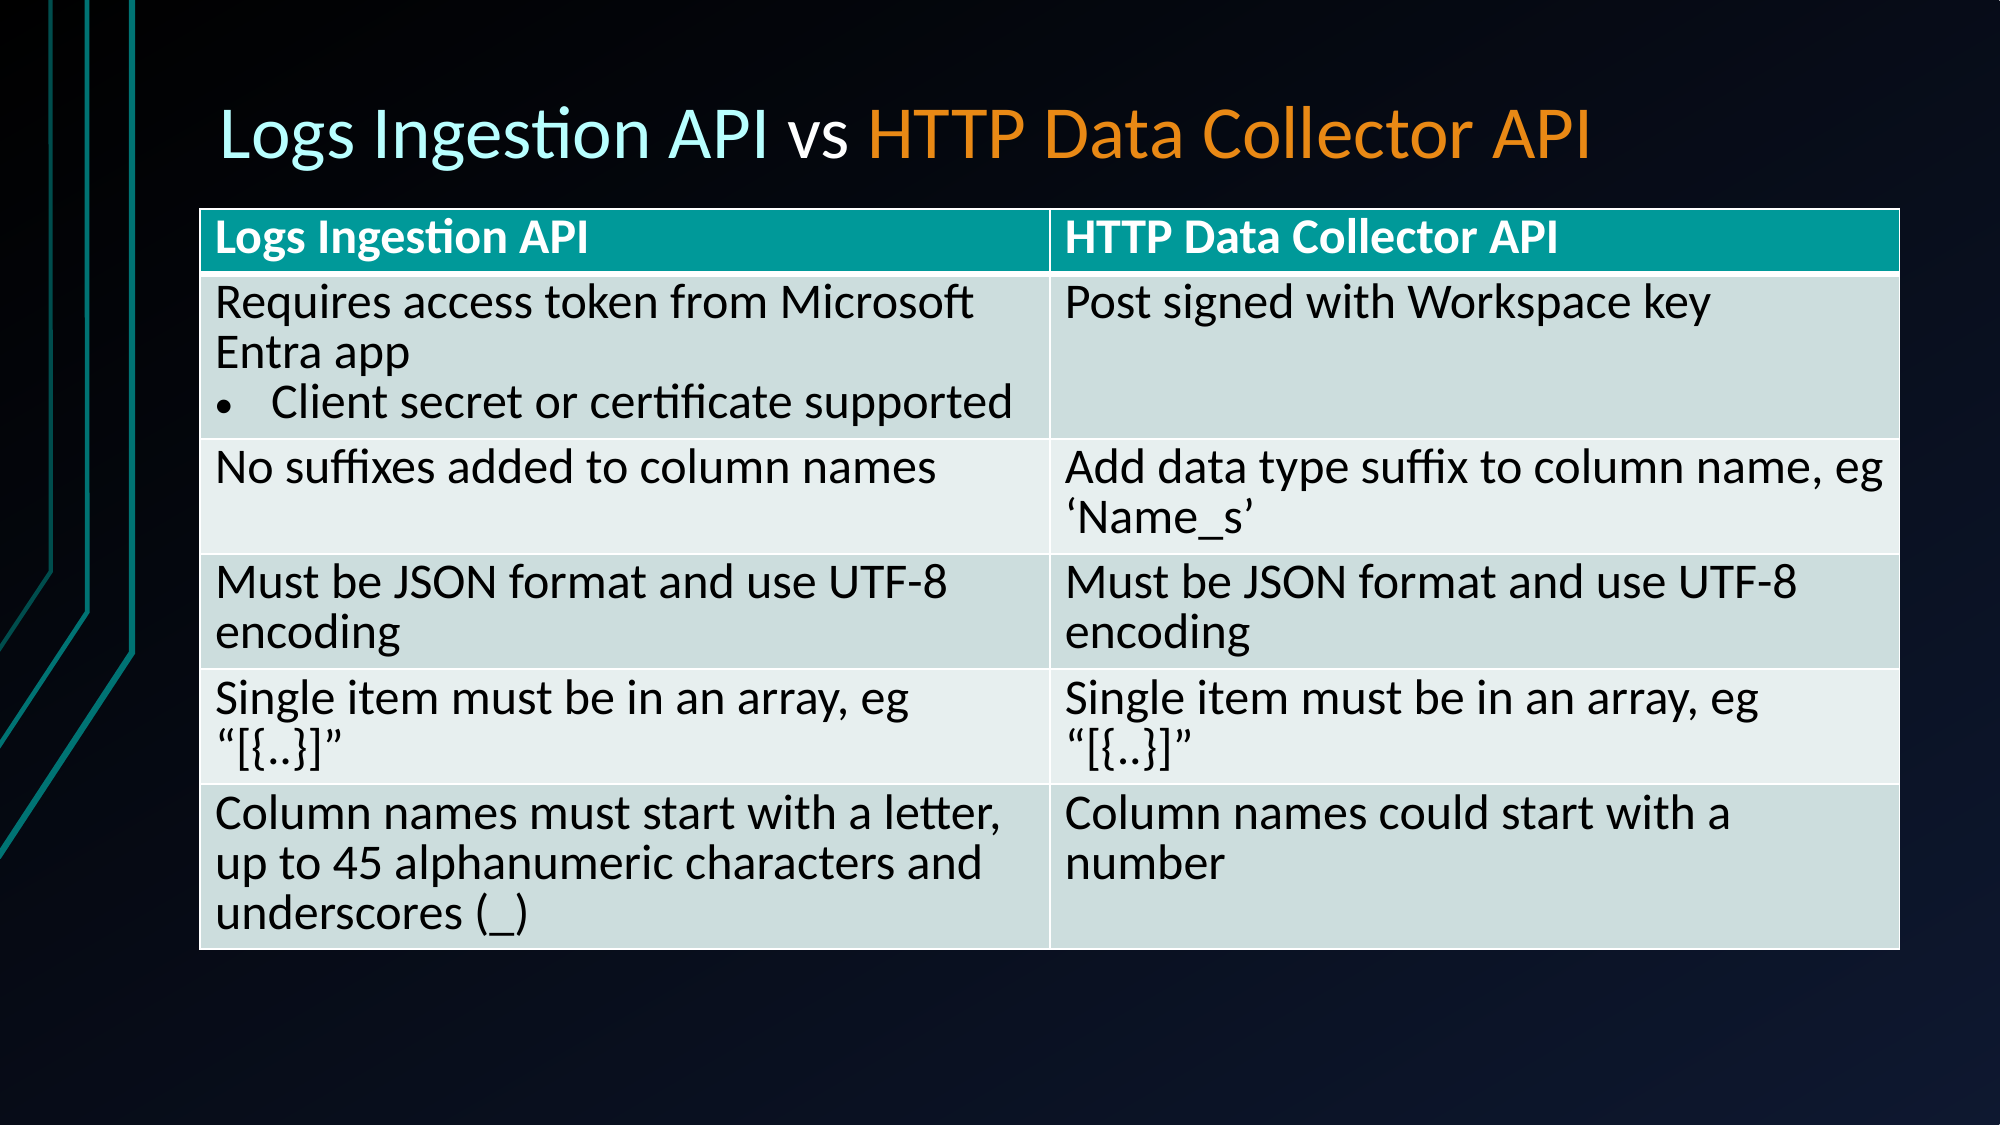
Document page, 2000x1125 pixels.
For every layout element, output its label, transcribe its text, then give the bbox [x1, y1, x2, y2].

table_cell Add data type suffix to column name, eg ‘Name_s’ [1051, 440, 1899, 553]
table_header Logs Ingestion API [201, 210, 1049, 271]
title Logs Ingestion API vs HTTP Data Collector API [199, 45, 1900, 185]
table_cell Single item must be in an array, eg “[{..}]” [1051, 670, 1899, 783]
table_cell Requires access token from Microsoft Entra app Client secret or certificate supported [201, 277, 1049, 438]
table_cell No suffixes added to column names [201, 440, 1049, 553]
table_header HTTP Data Collector API [1051, 210, 1899, 271]
table_cell Must be JSON format and use UTF-8 encoding [201, 555, 1049, 668]
table_cell Column names must start with a letter, up to 45 alphanumeric characters and underscores (_) [201, 785, 1049, 948]
table_cell Post signed with Workspace key [1051, 277, 1899, 438]
table_cell Single item must be in an array, eg “[{..}]” [201, 670, 1049, 783]
table_cell Must be JSON format and use UTF-8 encoding [1051, 555, 1899, 668]
table_cell Column names could start with a number [1051, 785, 1899, 948]
